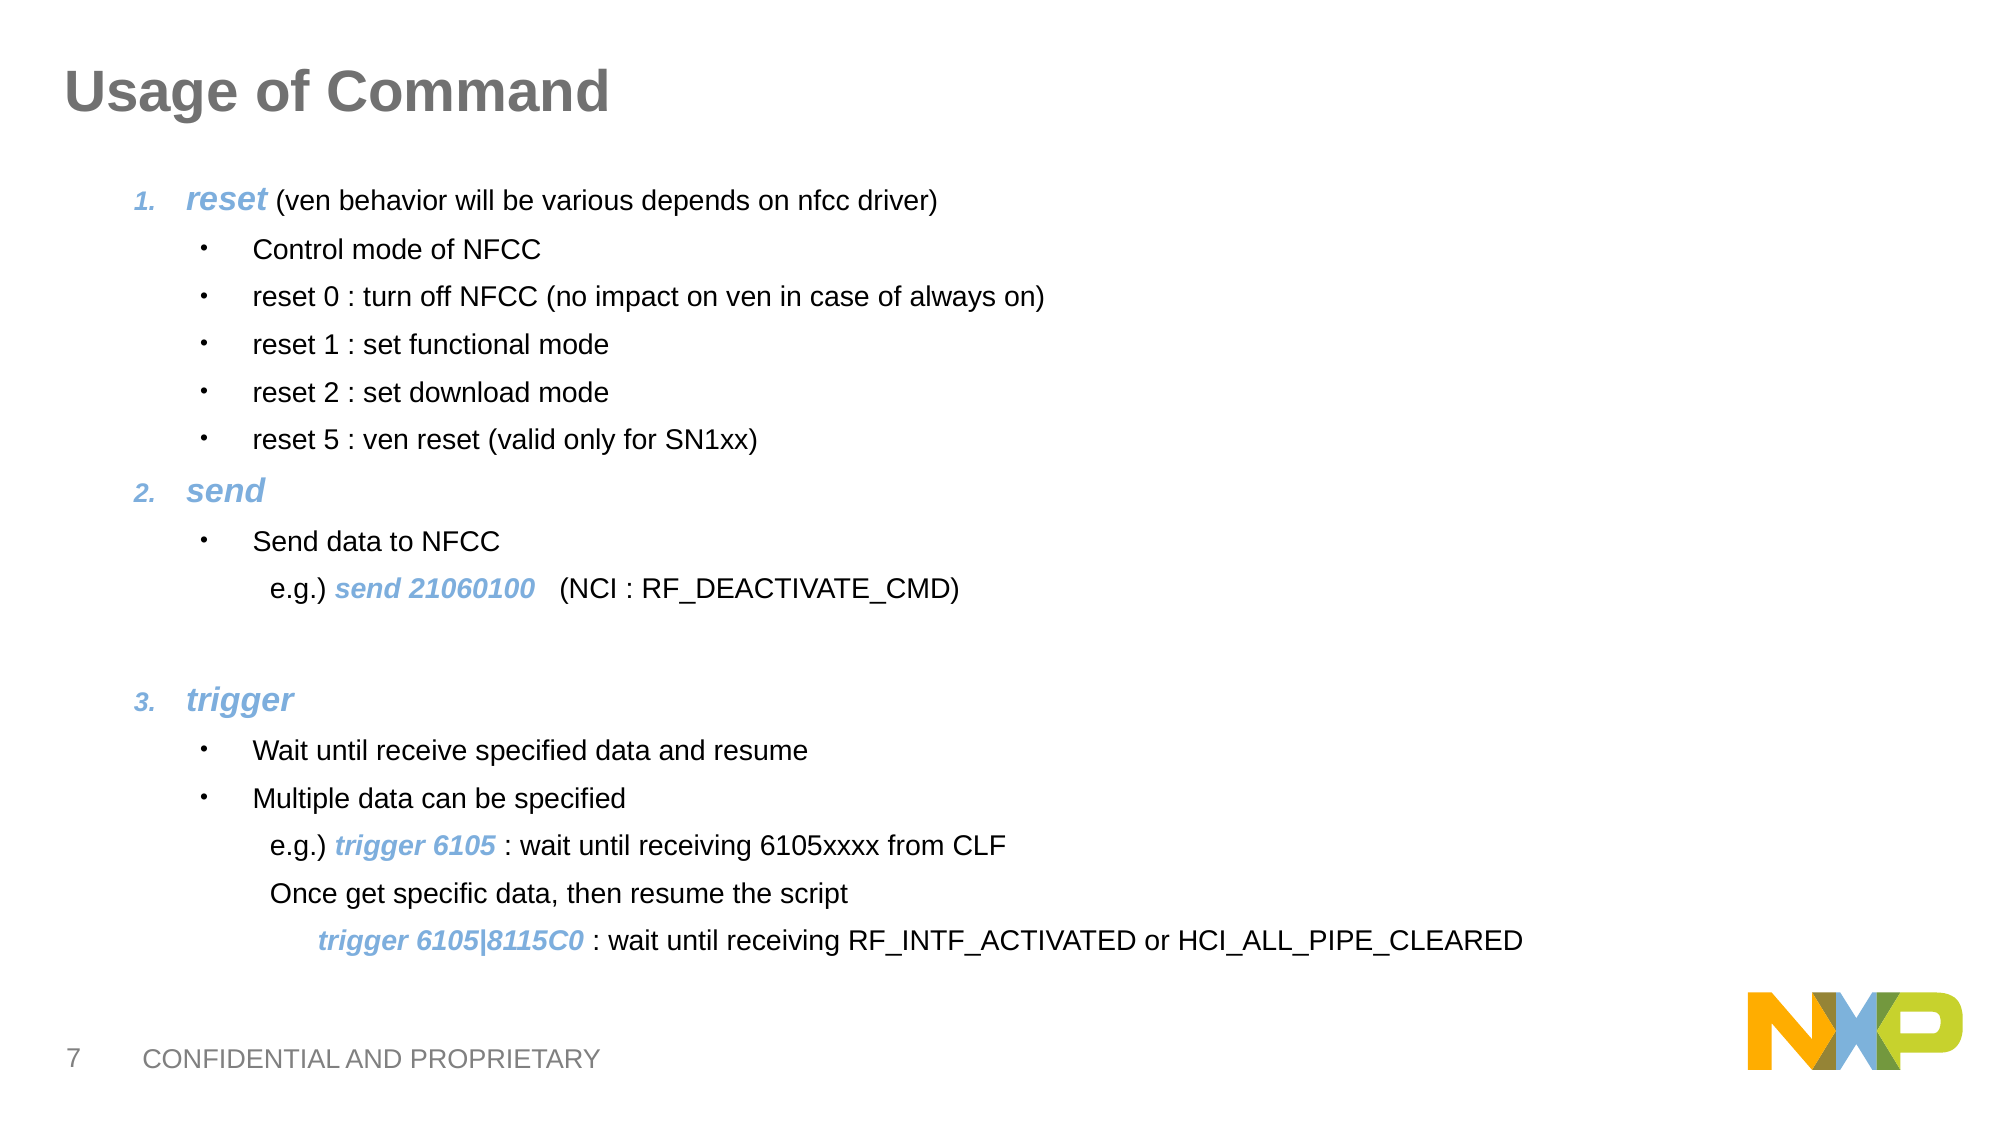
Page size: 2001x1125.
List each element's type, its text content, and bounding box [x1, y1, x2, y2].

list reset (ven behavior will be various depends on nfcc driver) Control mode of NFCC reset 0 : turn off NFCC (no impact on ven in case of always on) reset 1 : set functional mode reset 2 : set download mode reset 5 : ven reset (valid only for SN1xx) send Send data to NFCC e.g.) send 21060100 (NCI : RF_DEACTIVATE_CMD) trigger Wait until receive specified data and resume Multiple data can be specified e.g.) trigger 6105 : wait until receiving 6105xxxx from CLF Once get specific data, then resume the script trigger 6105|8115C0 : wait until receiving RF_INTF_ACTIVATED or HCI_ALL_PIPE_CLEARED [49, 167, 1963, 966]
title Usage of Command [48, 45, 1963, 154]
